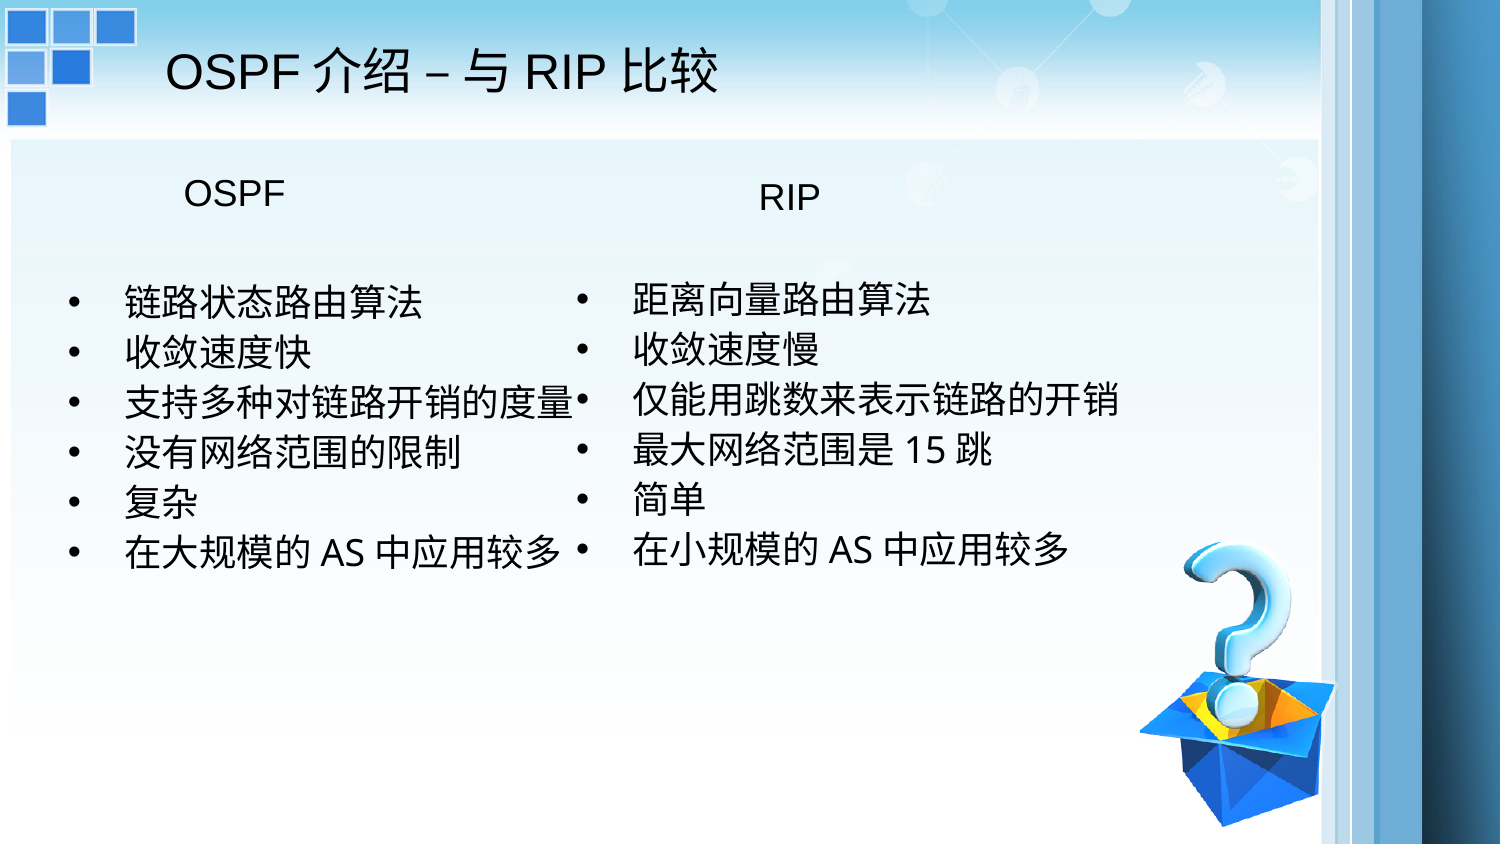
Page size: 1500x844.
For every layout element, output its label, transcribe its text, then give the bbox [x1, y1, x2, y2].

text_box RIP [744, 165, 844, 226]
text_box 链路状态路由算法 收敛速度快 支持多种对链路开销的度量 没有网络范围的限制 复杂 在大规模的AS中应用较多 [53, 271, 561, 670]
text_box 距离向量路由算法 收敛速度慢 仅能用跳数来表示链路的开销 最大网络范围是15跳 简单 在小规模的AS中应用较多 [561, 268, 1237, 714]
text_box OSPF [168, 161, 313, 221]
title OSPF介绍 – 与RIP比较 [150, 31, 950, 107]
picture [0, 0, 1500, 844]
